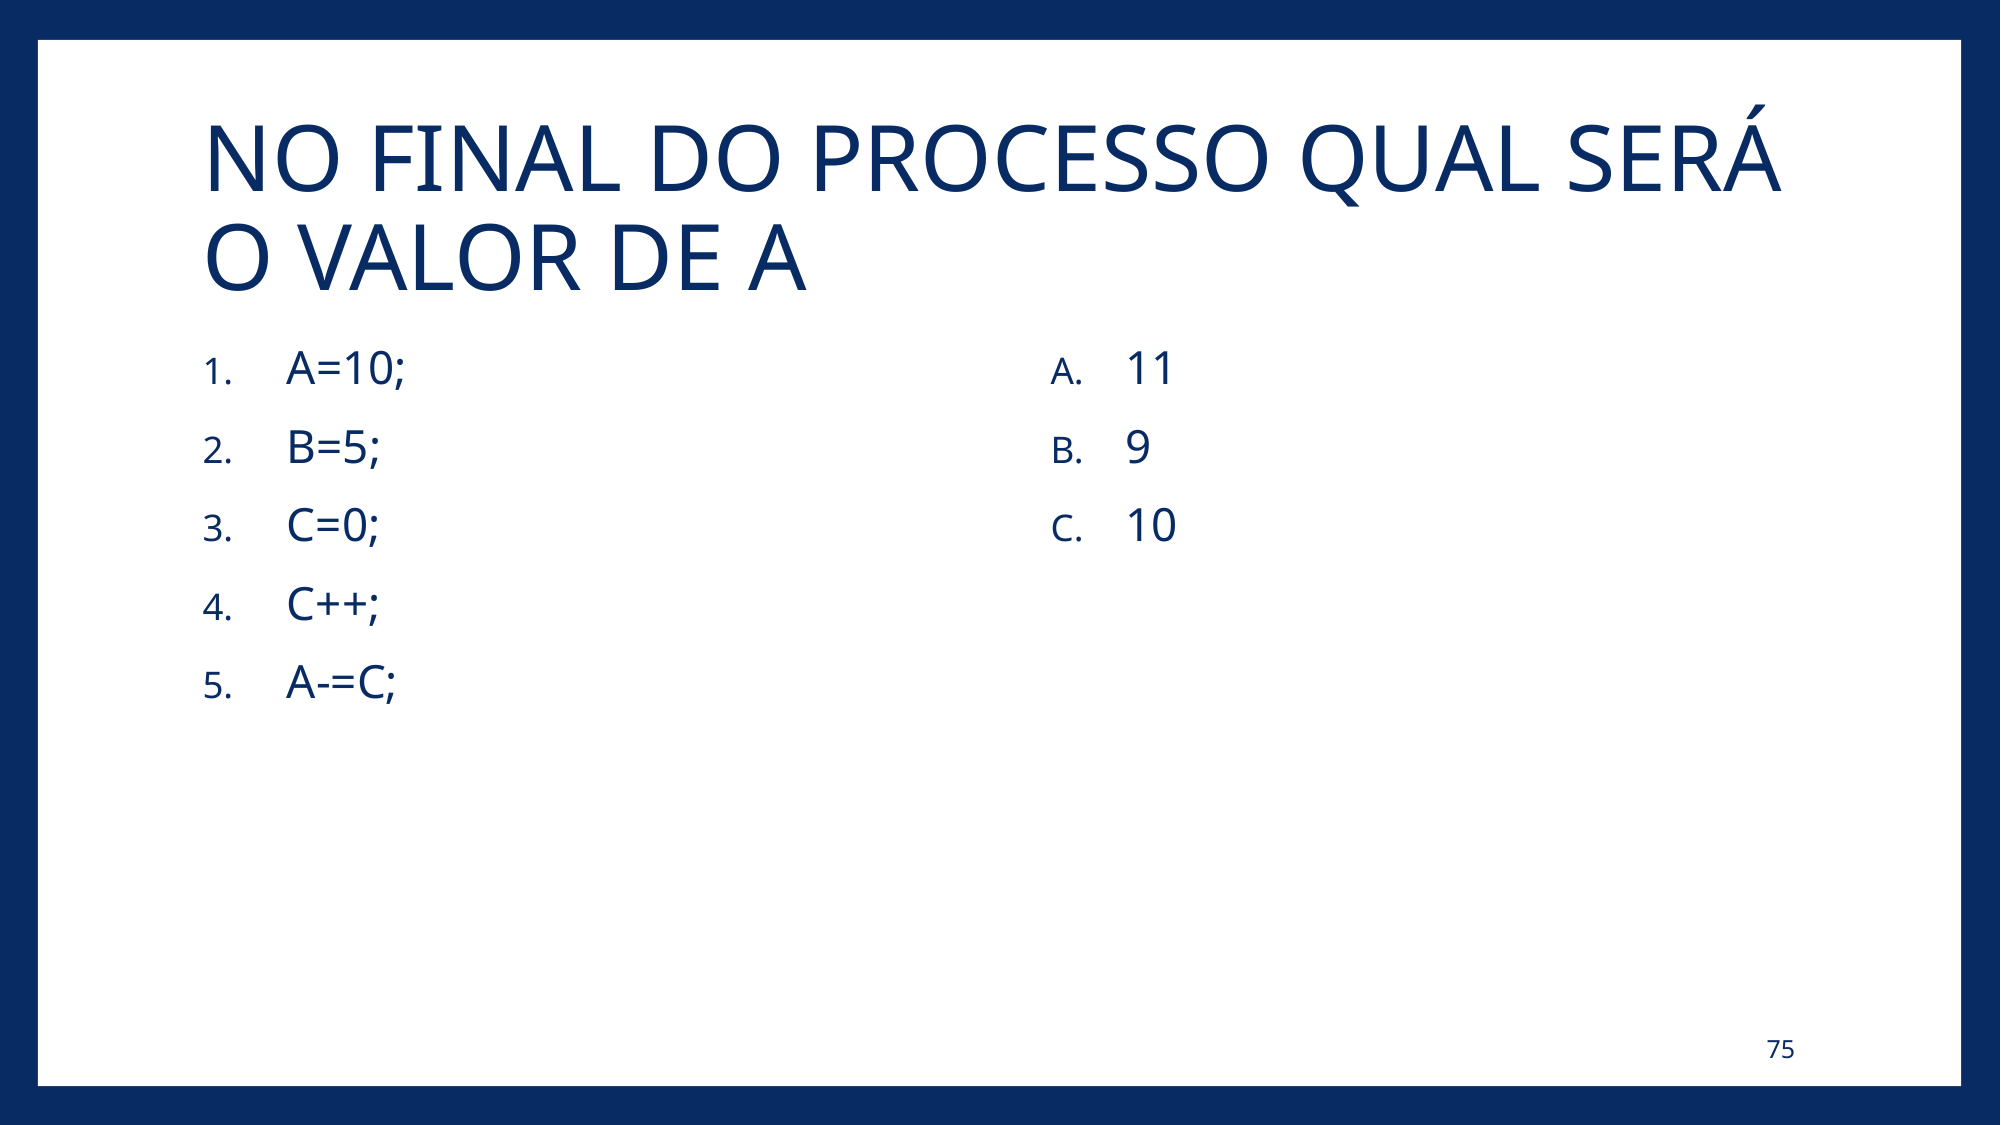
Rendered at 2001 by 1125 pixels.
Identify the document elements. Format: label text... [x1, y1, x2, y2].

slide_number 75 [1530, 1020, 1811, 1081]
title NO FINAL DO PROCESSO QUAL SERÁ O VALOR DE A [187, 99, 1808, 323]
list A=10; B=5; C=0; C++; A-=C; [187, 337, 968, 998]
list 11 9 10 [1028, 337, 1809, 998]
